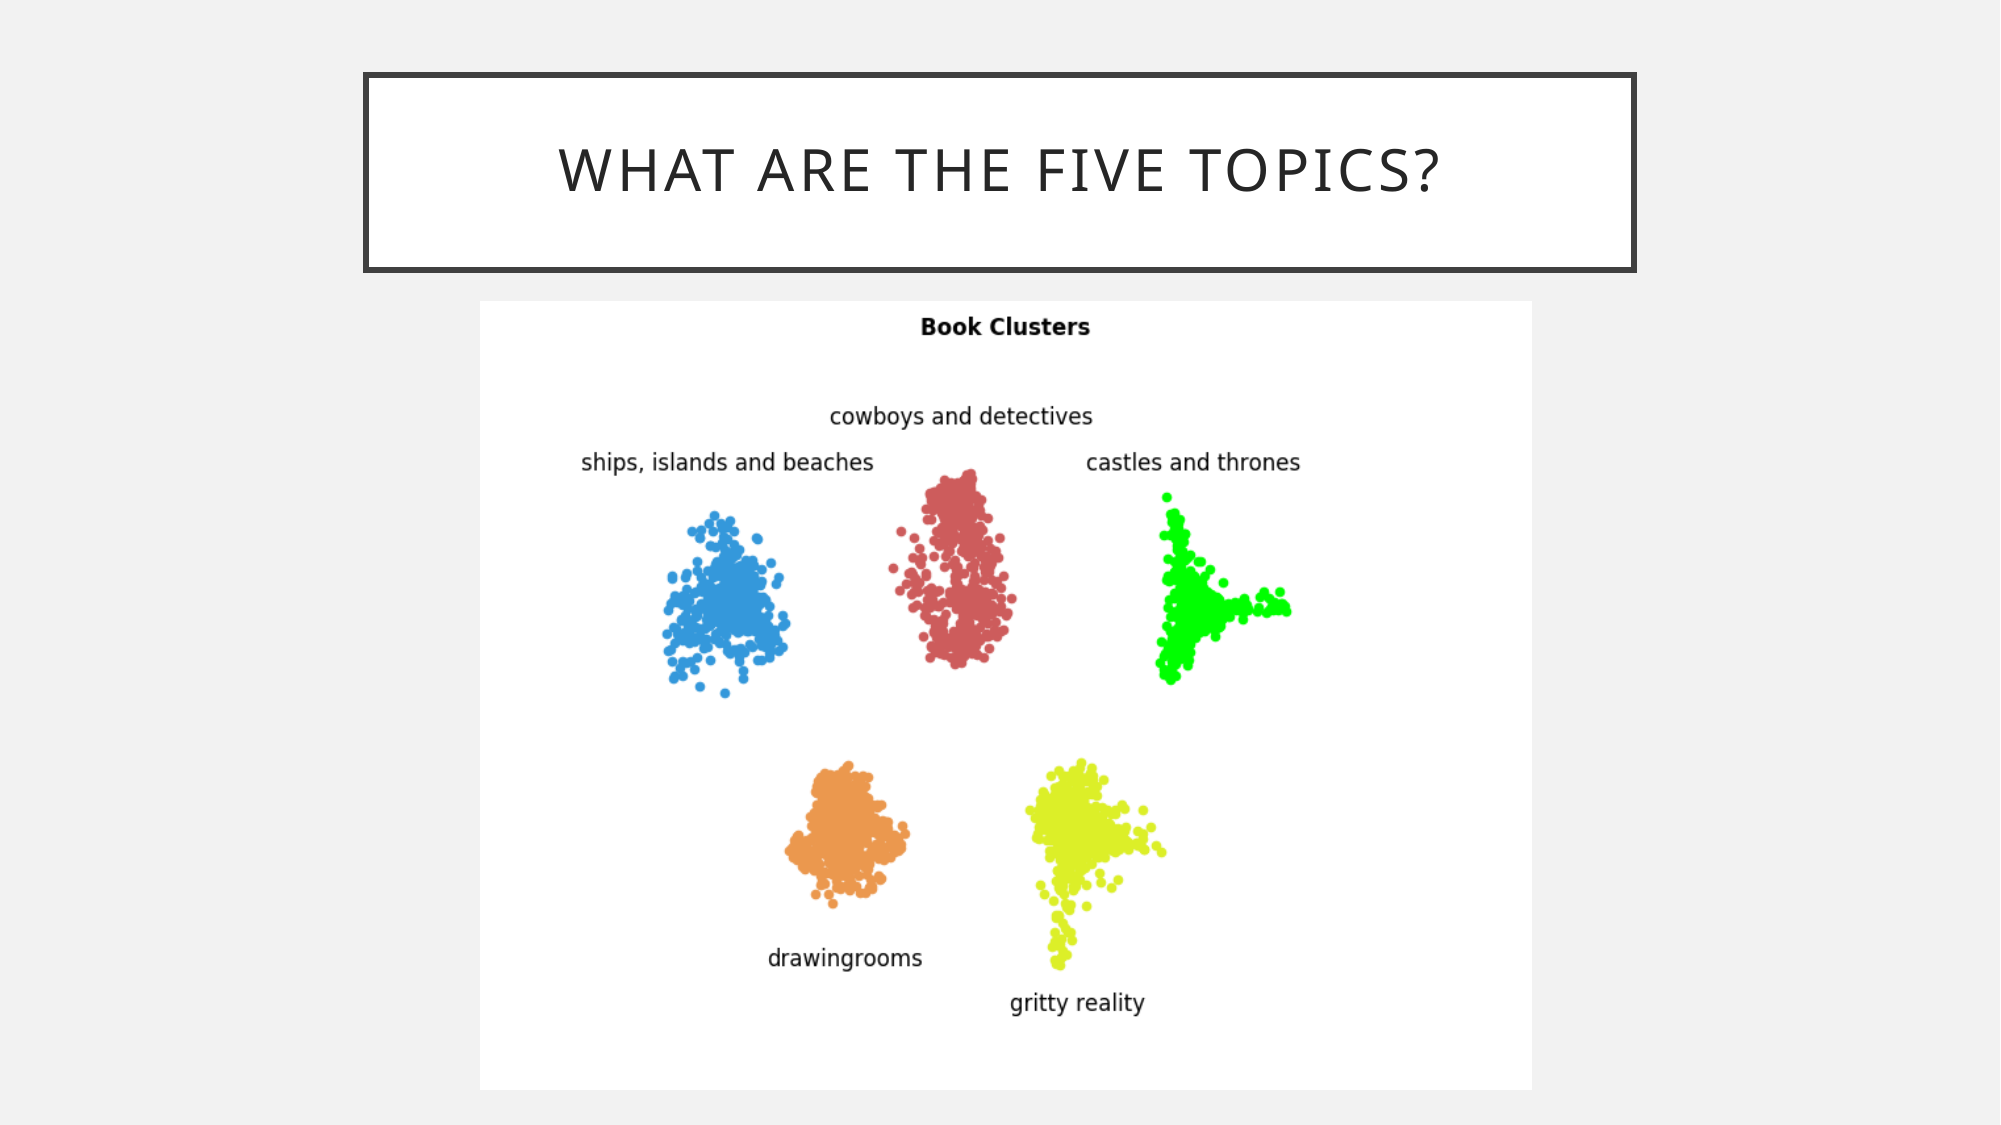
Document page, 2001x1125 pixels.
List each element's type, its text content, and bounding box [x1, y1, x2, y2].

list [480, 301, 1532, 1090]
title What are the five topics? [363, 72, 1637, 273]
